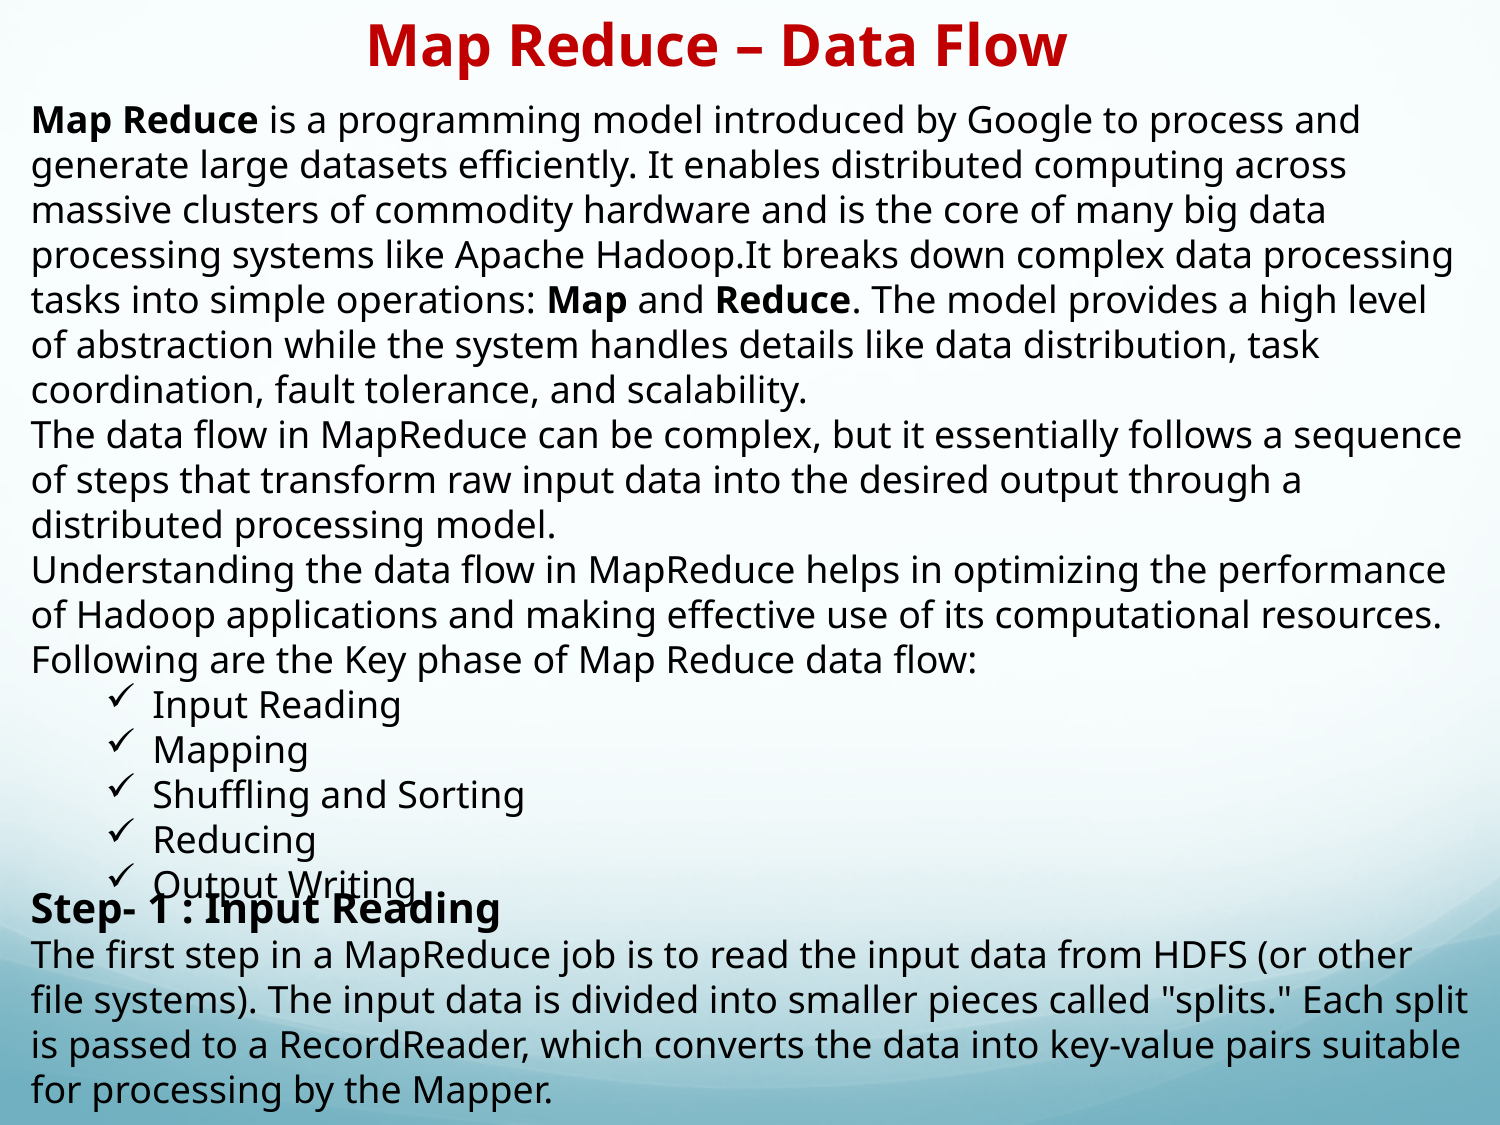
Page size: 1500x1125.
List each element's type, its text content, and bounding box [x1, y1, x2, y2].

text_box Step- 1 : Input Reading The first step in a MapReduce job is to read the input data from HDFS (or other file systems). The input data is divided into smaller pieces called "splits." Each split is passed to a RecordReader, which converts the data into key-value pairs suitable for processing by the Mapper. [15, 874, 1486, 1119]
text_box Map Reduce is a programming model introduced by Google to process and generate large datasets efficiently. It enables distributed computing across massive clusters of commodity hardware and is the core of many big data processing systems like Apache Hadoop.It breaks down complex data processing tasks into simple operations: Map and Reduce. The model provides a high level of abstraction while the system handles details like data distribution, task coordination, fault tolerance, and scalability. The data flow in MapReduce can be complex, but it essentially follows a sequence of steps that transform raw input data into the desired output through a distributed processing model. Understanding the data flow in MapReduce helps in optimizing the performance of Hadoop applications and making effective use of its computational resources. Following are the Key phase of Map Reduce data flow: Input Reading Mapping Shuffling and Sorting Reducing Output Writing [15, 88, 1486, 874]
text_box Map Reduce – Data Flow [351, 0, 1280, 86]
